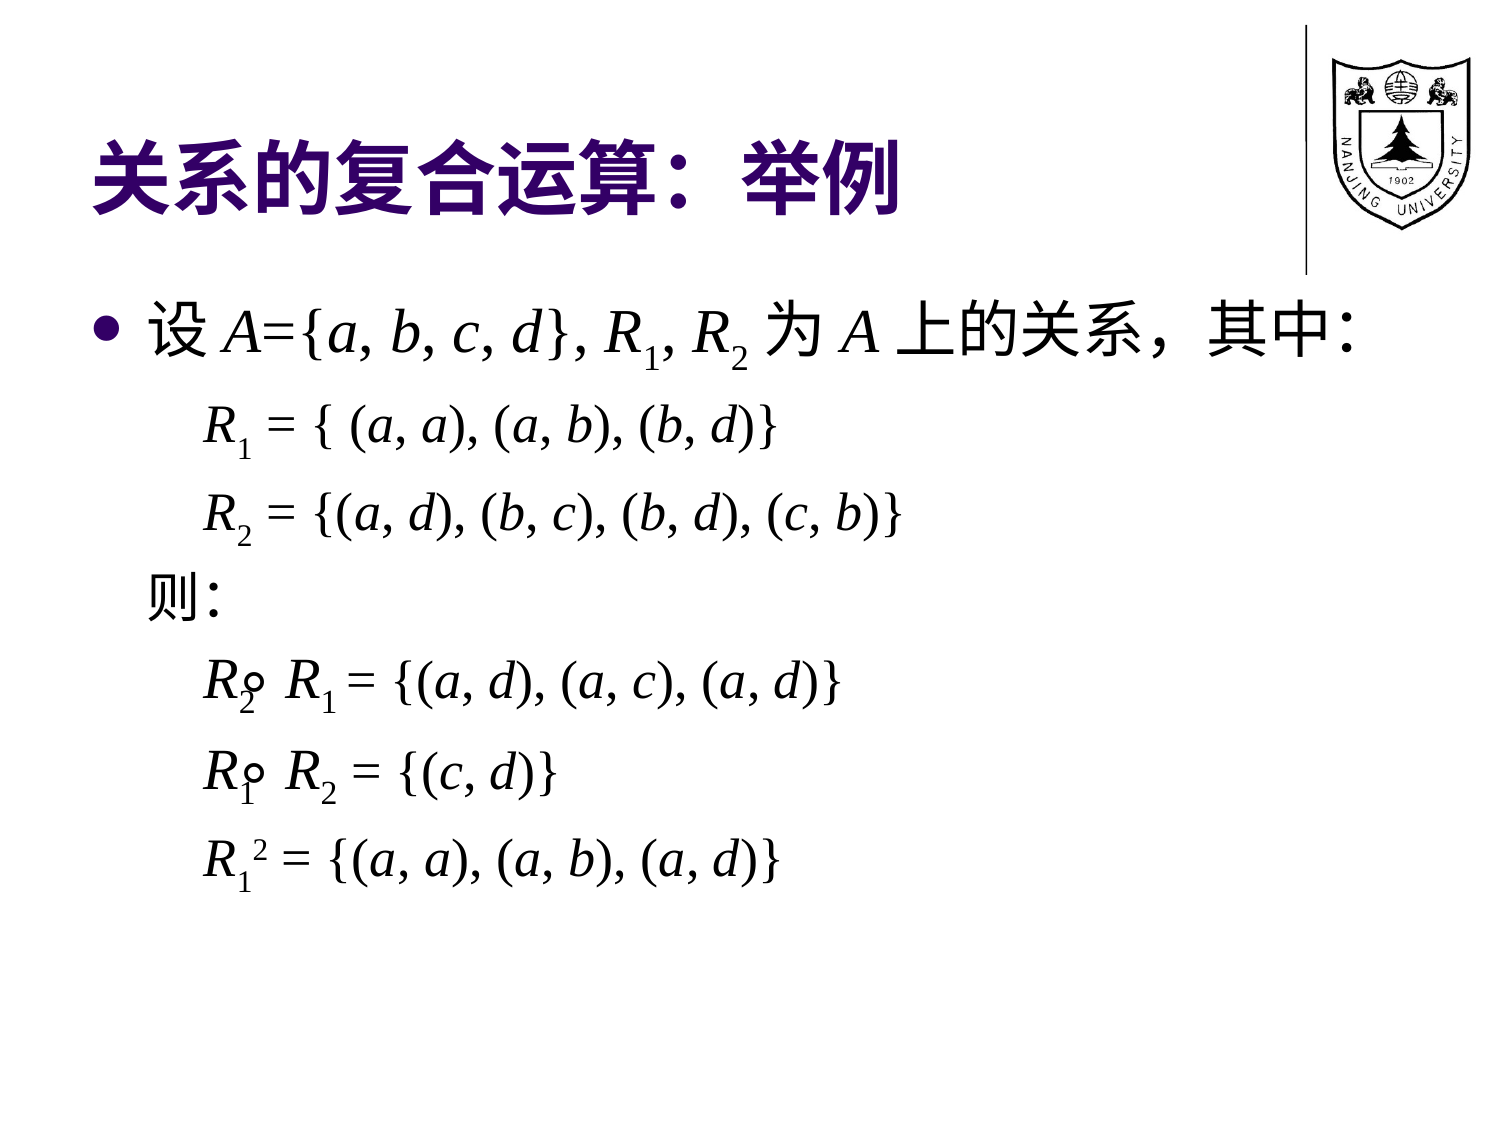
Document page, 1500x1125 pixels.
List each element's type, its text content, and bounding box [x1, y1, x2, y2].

picture [1328, 51, 1481, 235]
list 设A={a, b, c, d}, R1, R2为A上的关系，其中： R1 = { (a, a), (a, b), (b, d)} R2 = {(a, d), (b, c), (b, d), (c, b)} 则： R2 ⃘ R1 = {(a, d), (a, c), (a, d)} R1 ⃘ R2 = {(c, d)} R12 = {(a, a), (a, b), (a, d)} [75, 282, 1425, 1006]
title 关系的复合运算：举例 [75, 20, 1313, 233]
